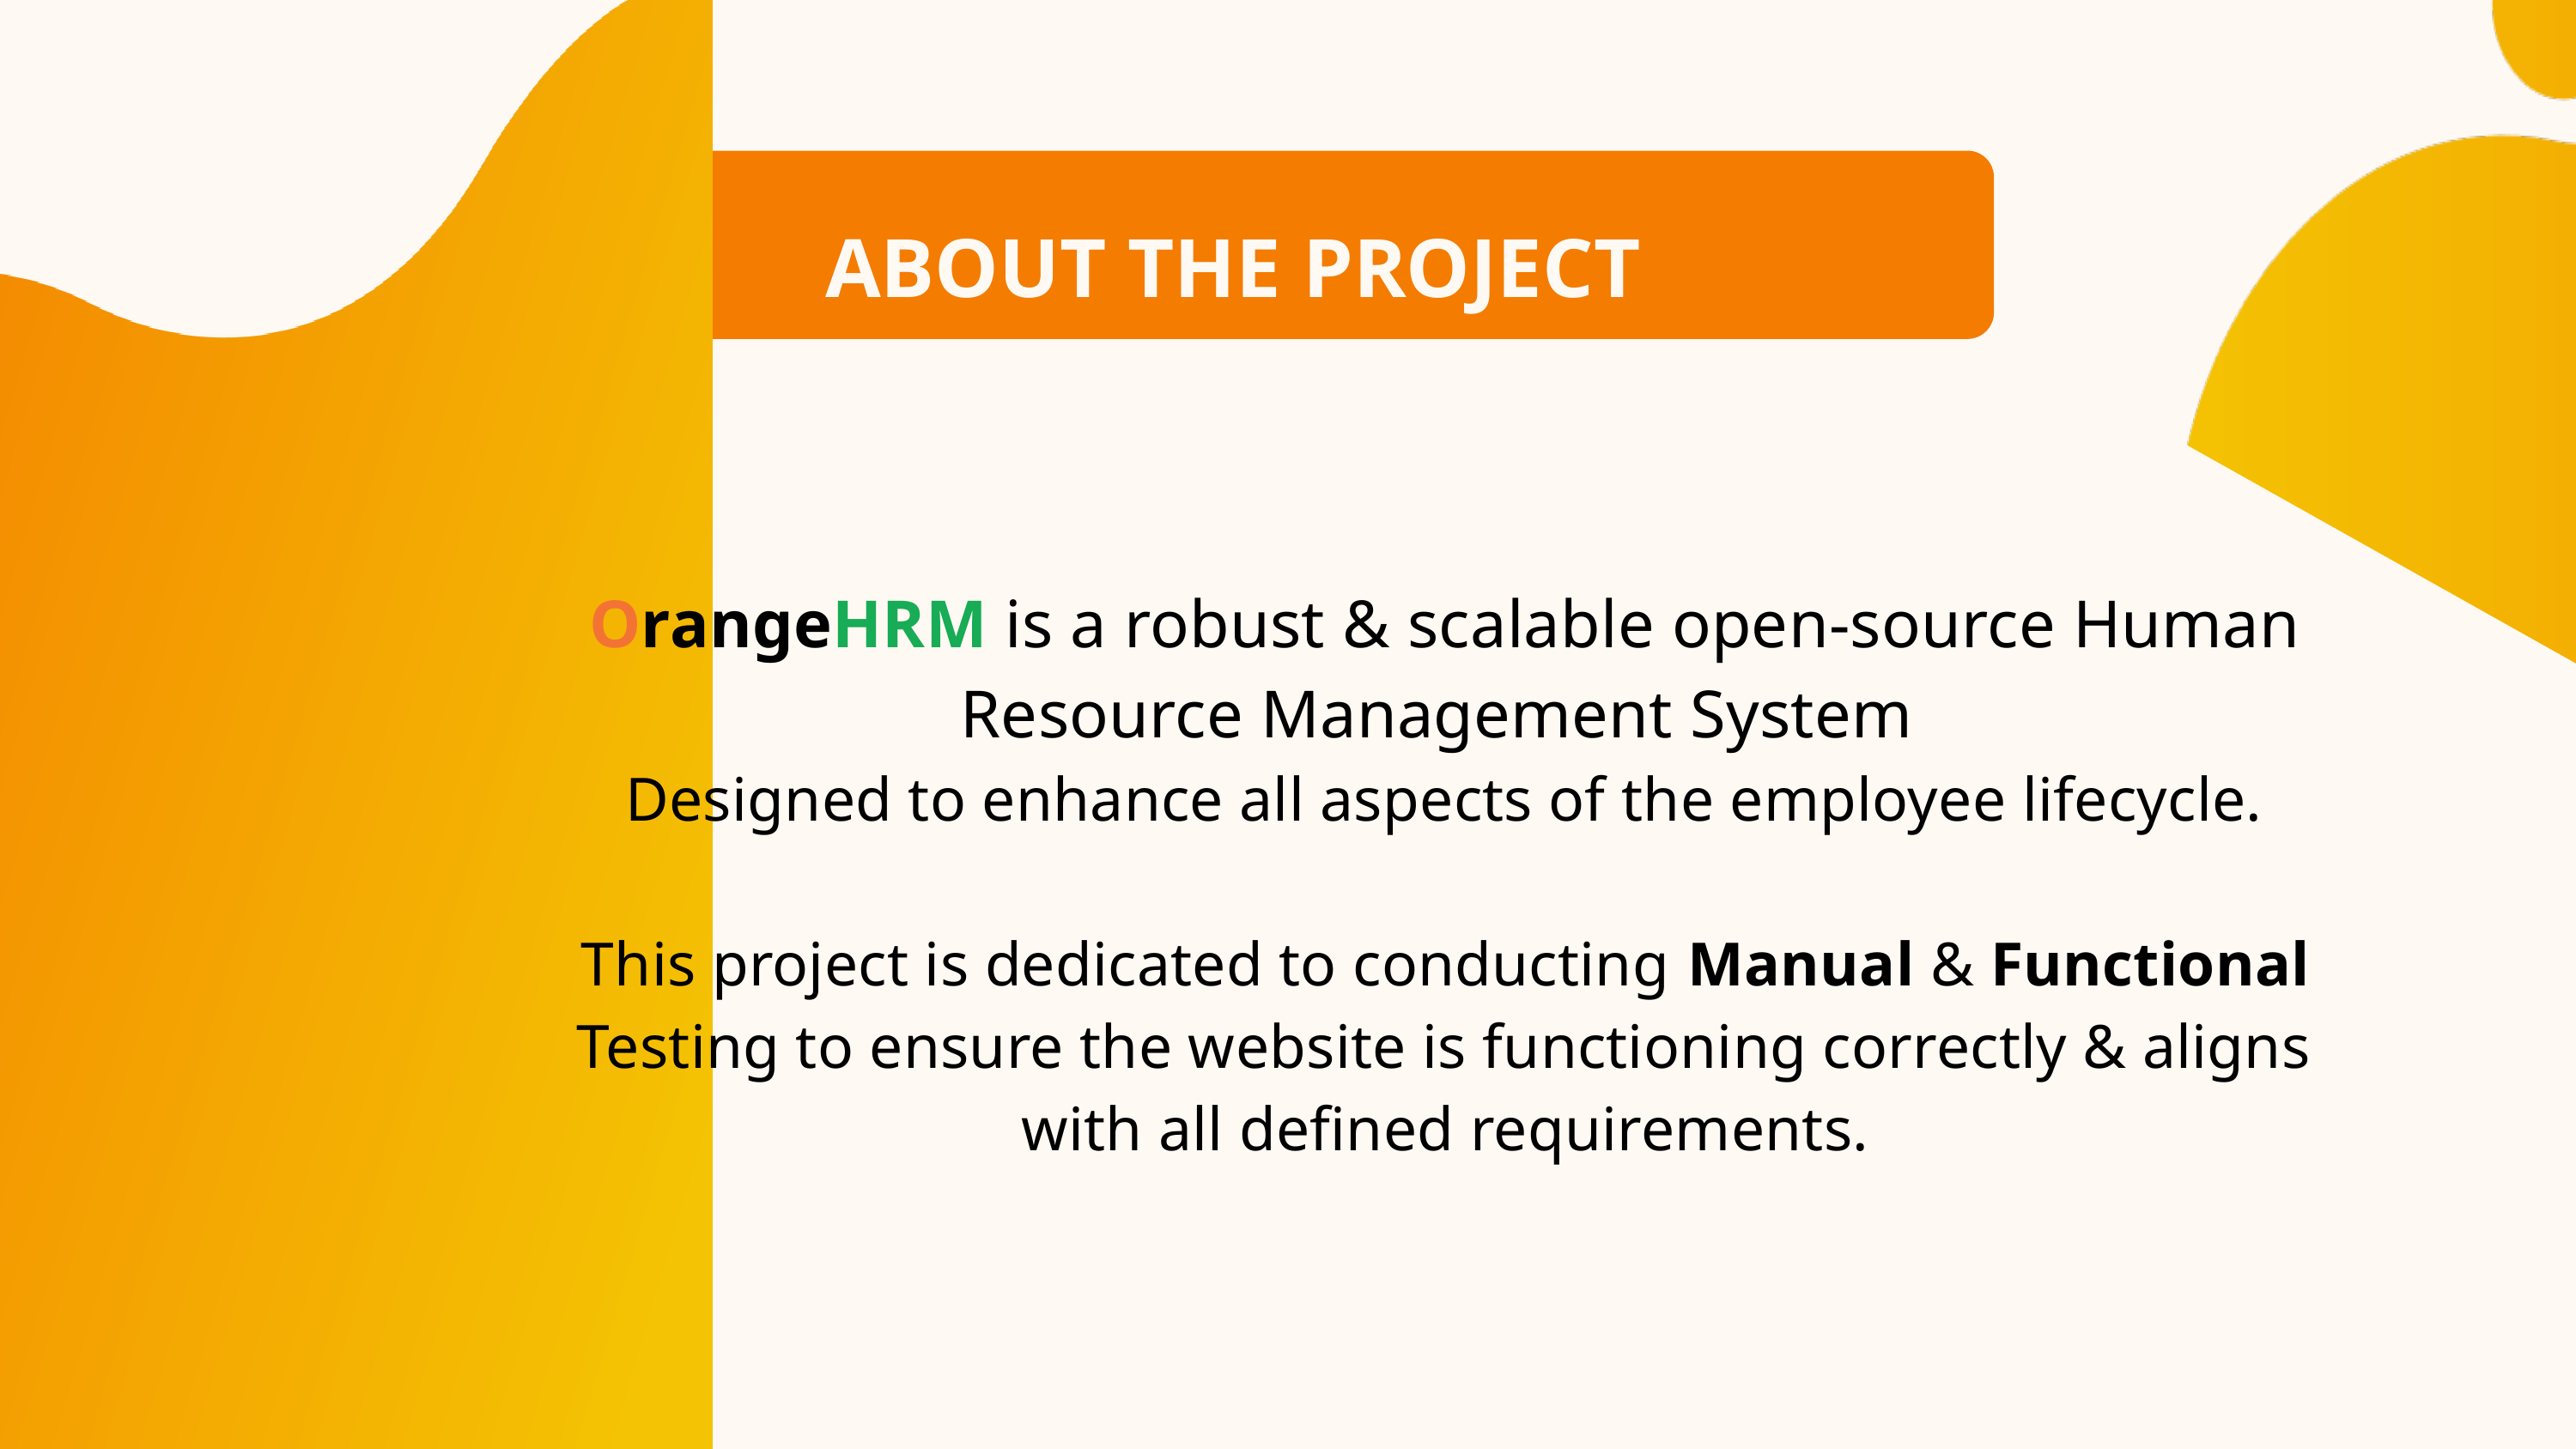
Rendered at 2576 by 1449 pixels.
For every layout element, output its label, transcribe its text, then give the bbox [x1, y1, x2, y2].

text_box [2164, 0, 2576, 664]
text_box [0, 0, 713, 1449]
text_box OrangeHRM is a robust & scalable open-source Human Resource Management System Designed to enhance all aspects of the employee lifecycle. This project is dedicated to conducting Manual & Functional Testing to ensure the website is functioning correctly & aligns with all defined requirements. [528, 570, 2363, 1240]
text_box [493, 150, 1995, 340]
